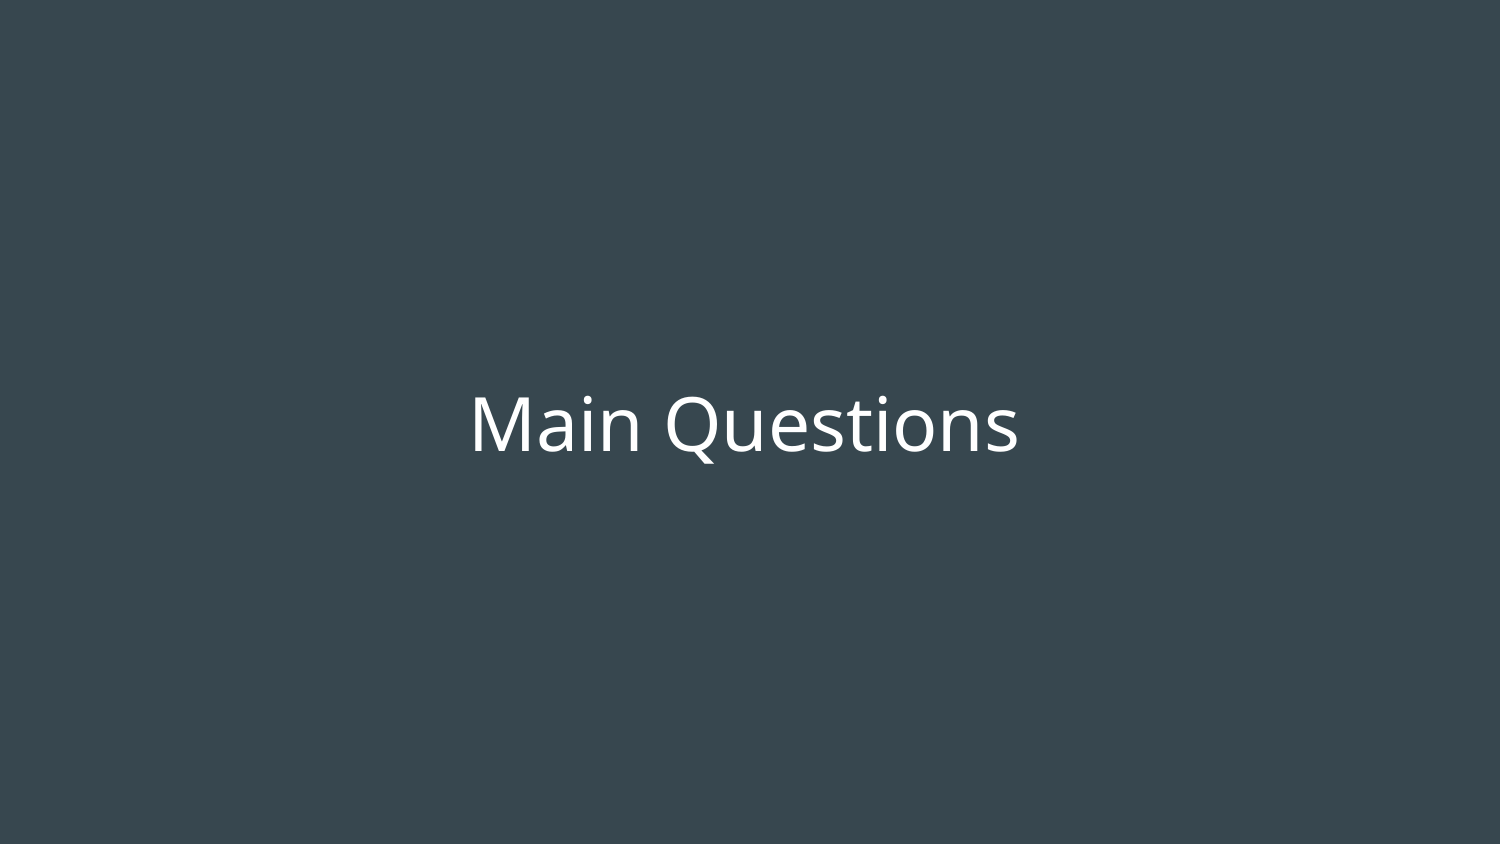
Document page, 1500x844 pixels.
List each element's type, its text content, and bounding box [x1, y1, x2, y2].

title Main Questions [110, 351, 1399, 493]
